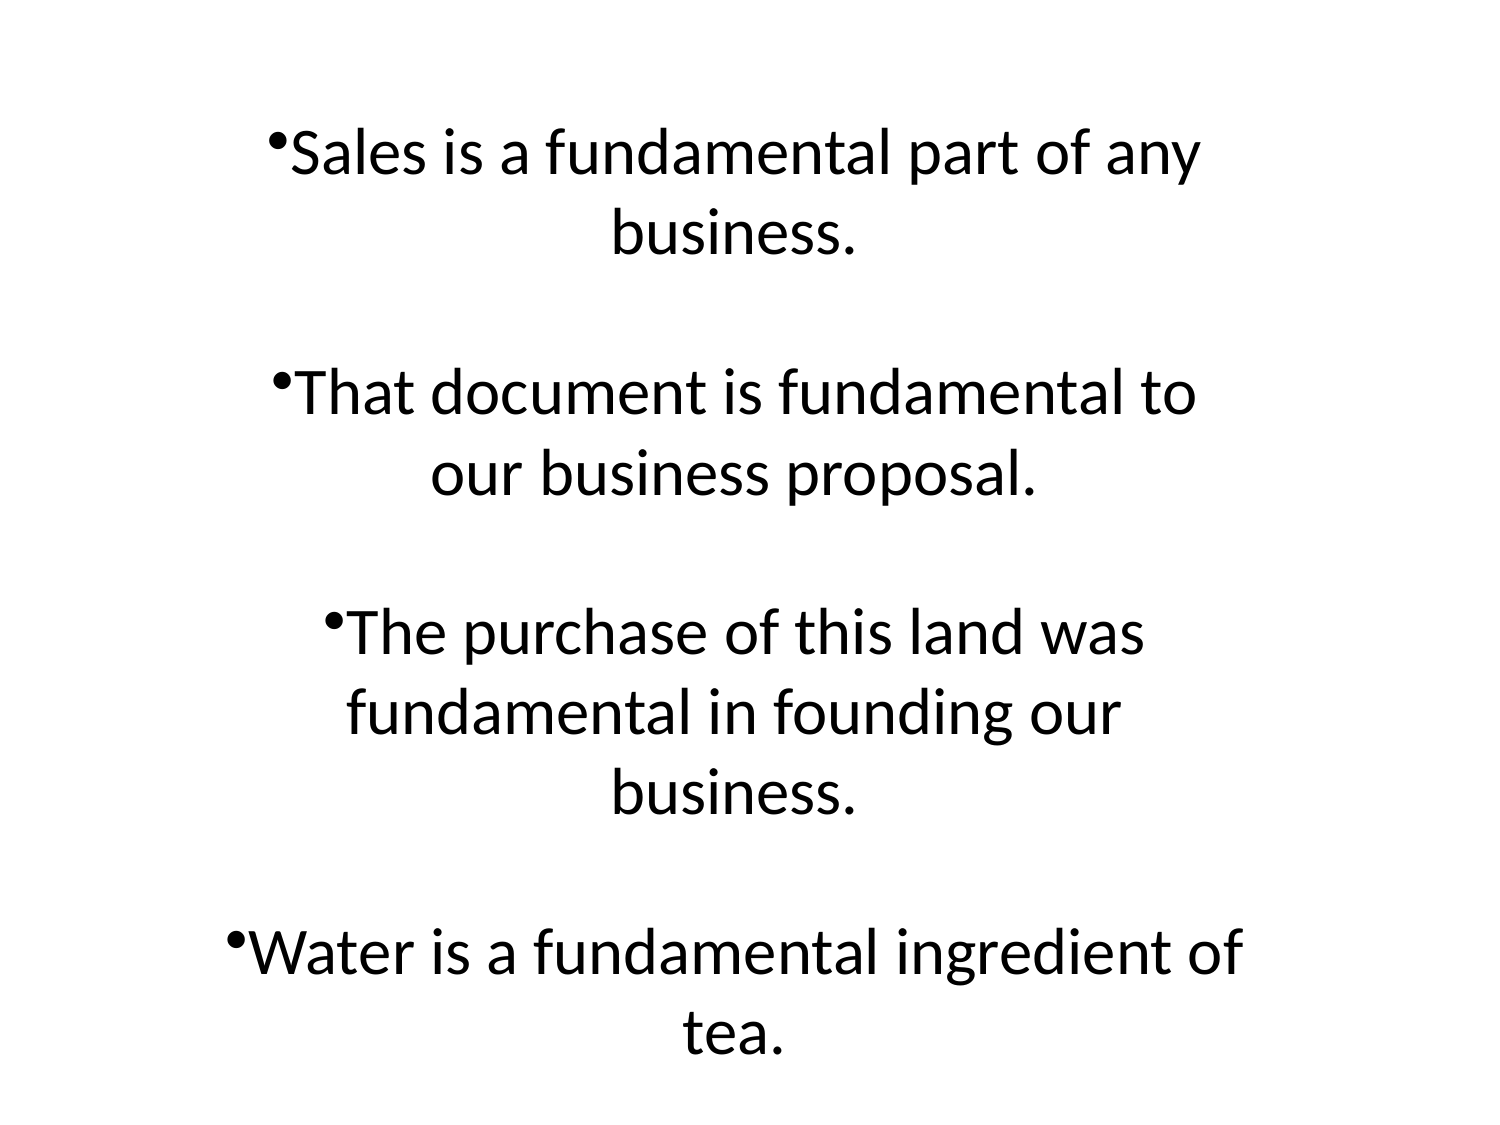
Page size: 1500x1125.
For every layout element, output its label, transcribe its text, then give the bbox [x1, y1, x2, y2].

subtitle Sales is a fundamental part of any business. That document is fundamental to our business proposal. The purchase of this land was fundamental in founding our business. Water is a fundamental ingredient of tea. [209, 101, 1260, 1036]
